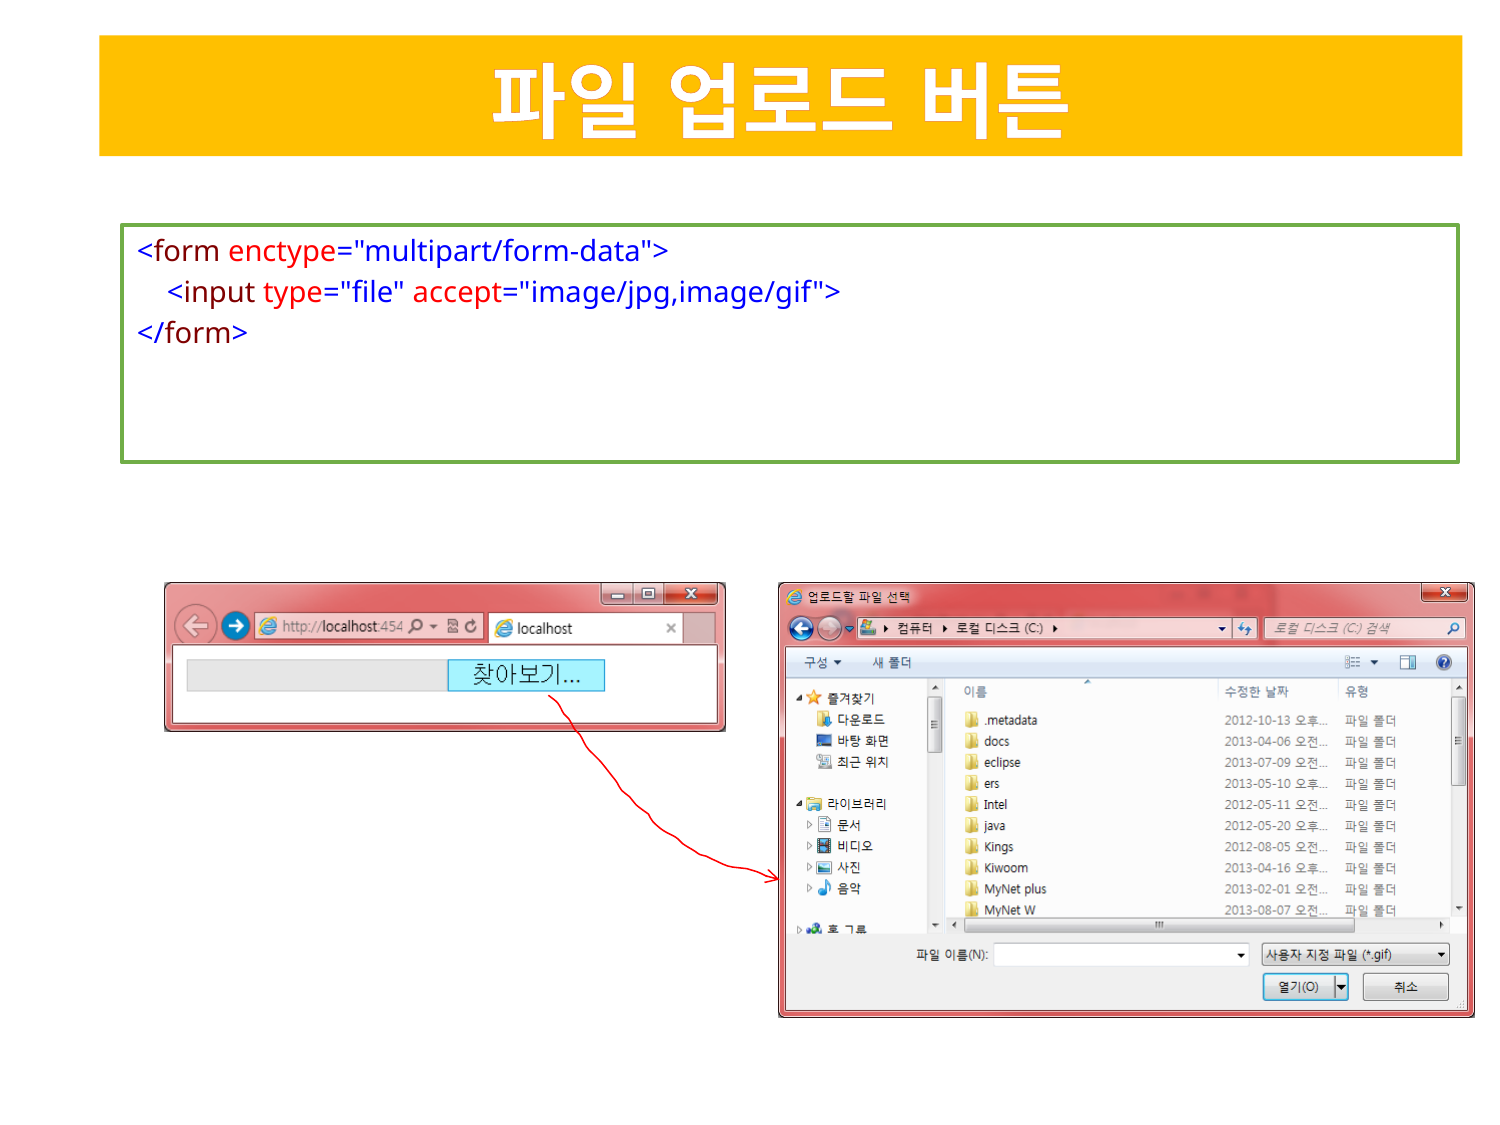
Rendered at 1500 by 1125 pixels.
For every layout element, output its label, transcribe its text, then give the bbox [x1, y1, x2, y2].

text_box <form enctype="multipart/form-data"> <input type="file" accept="image/jpg,image/gif"> </form> [120, 223, 1460, 464]
title 파일 업로드 버튼 [99, 35, 1463, 157]
picture [777, 582, 1475, 1018]
text_box [583, 741, 772, 878]
picture [164, 582, 726, 732]
